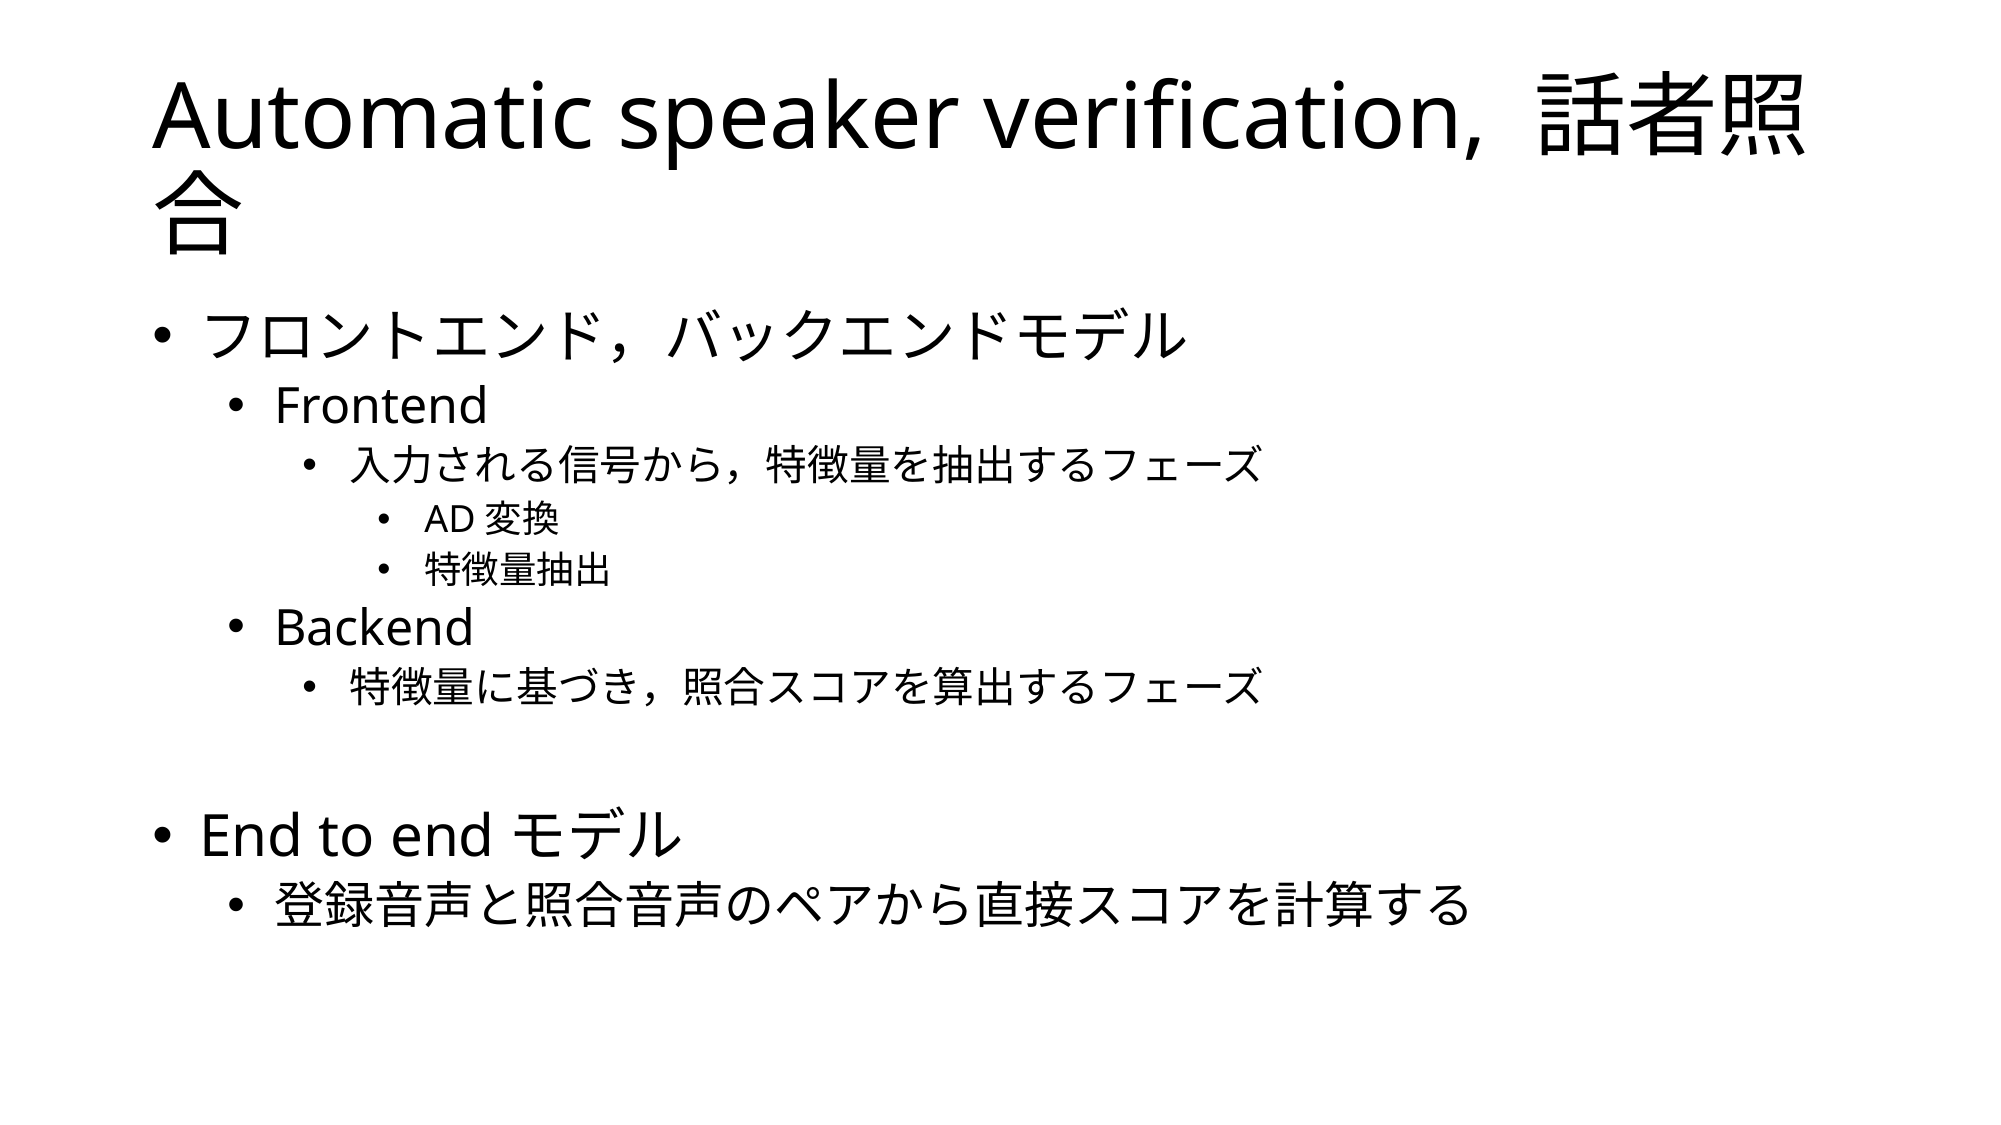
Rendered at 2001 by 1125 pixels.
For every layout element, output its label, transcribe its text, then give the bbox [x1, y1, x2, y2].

title Automatic speaker verification, 話者照合 [137, 59, 1863, 278]
list フロントエンド，バックエンドモデル Frontend 入力される信号から，特徴量を抽出するフェーズ AD変換 特徴量抽出 Backend 特徴量に基づき，照合スコアを算出するフェーズ End to endモデル 登録音声と照合音声のペアから直接スコアを計算する [137, 299, 1863, 1014]
